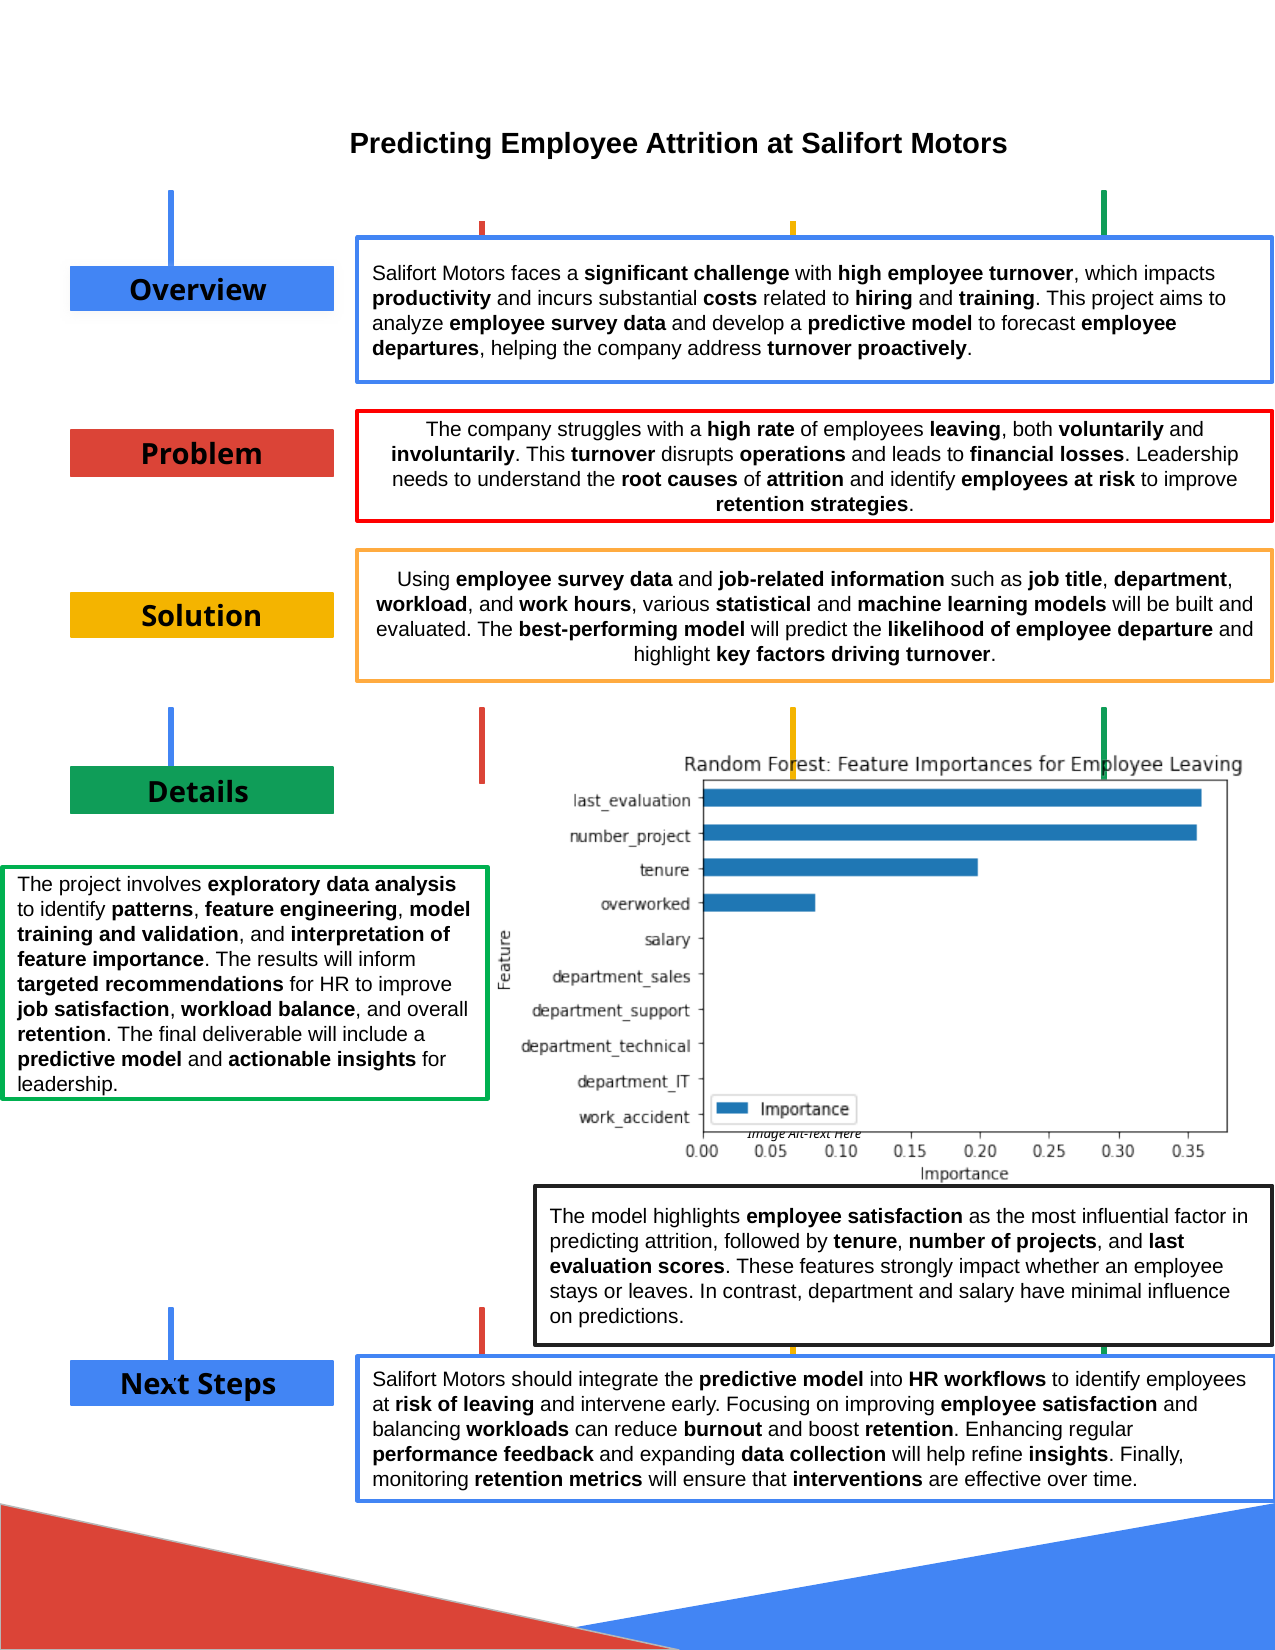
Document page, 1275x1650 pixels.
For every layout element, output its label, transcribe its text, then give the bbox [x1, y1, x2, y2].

text_box The project involves exploratory data analysis to identify patterns, feature engineering, model training and validation, and interpretation of feature importance. The results will inform targeted recommendations for HR to improve job satisfaction, workload balance, and overall retention. The final deliverable will include a predictive model and actionable insights for leadership. [0, 865, 482, 1101]
picture [487, 744, 1255, 1193]
text_box Salifort Motors faces a significant challenge with high employee turnover, which impacts productivity and incurs substantial costs related to hiring and training. This project aims to analyze employee survey data and develop a predictive model to forecast employee departures, helping the company address turnover proactively. [355, 235, 1274, 384]
text_box Salifort Motors should integrate the predictive model into HR workflows to identify employees at risk of leaving and intervene early. Focusing on improving employee satisfaction and balancing workloads can reduce burnout and boost retention. Enhancing regular performance feedback and expanding data collection will help refine insights. Finally, monitoring retention metrics will ensure that interventions are effective over time. [355, 1354, 1275, 1503]
text_box Predicting Employee Attrition at Salifort Motors [296, 63, 1062, 221]
text_box The model highlights employee satisfaction as the most influential factor in predicting attrition, followed by tenure, number of projects, and last evaluation scores. These features strongly impact whether an employee stays or leaves. In contrast, department and salary have minimal influence on predictions. [533, 1184, 1274, 1347]
text_box Using employee survey data and job-related information such as job title, department, workload, and work hours, various statistical and machine learning models will be built and evaluated. The best-performing model will predict the likelihood of employee departure and highlight key factors driving turnover. [355, 548, 1274, 683]
text_box The company struggles with a high rate of employees leaving, both voluntarily and involuntarily. This turnover disrupts operations and leads to financial losses. Leadership needs to understand the root causes of attrition and identify employees at risk to improve retention strategies. [355, 409, 1274, 523]
